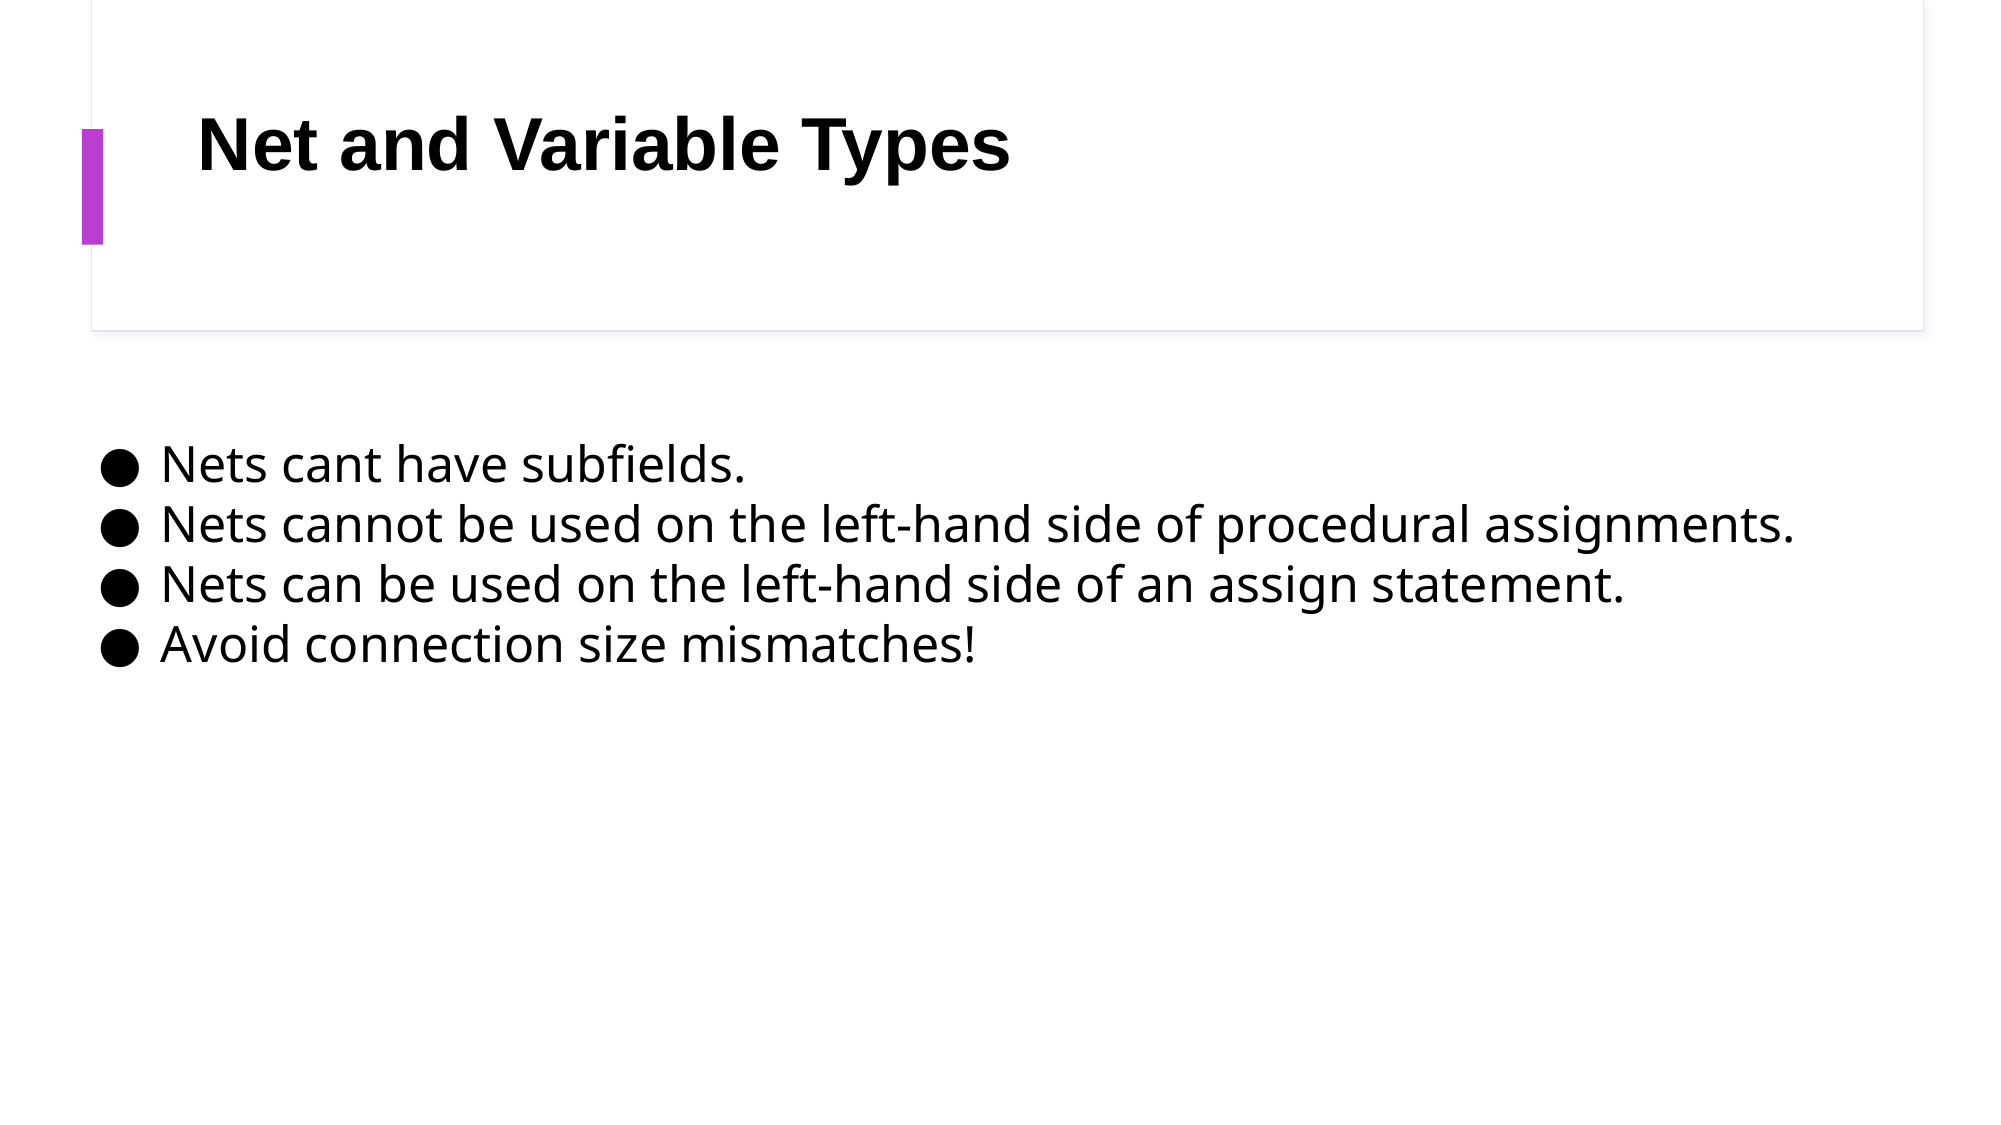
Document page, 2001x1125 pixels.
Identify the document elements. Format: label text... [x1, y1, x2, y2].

text_box Nets cant have subfields. Nets cannot be used on the left-hand side of procedural assignments. Nets can be used on the left-hand side of an assign statement. Avoid connection size mismatches! [70, 357, 1964, 748]
title Net and Variable Types [183, 90, 1851, 284]
